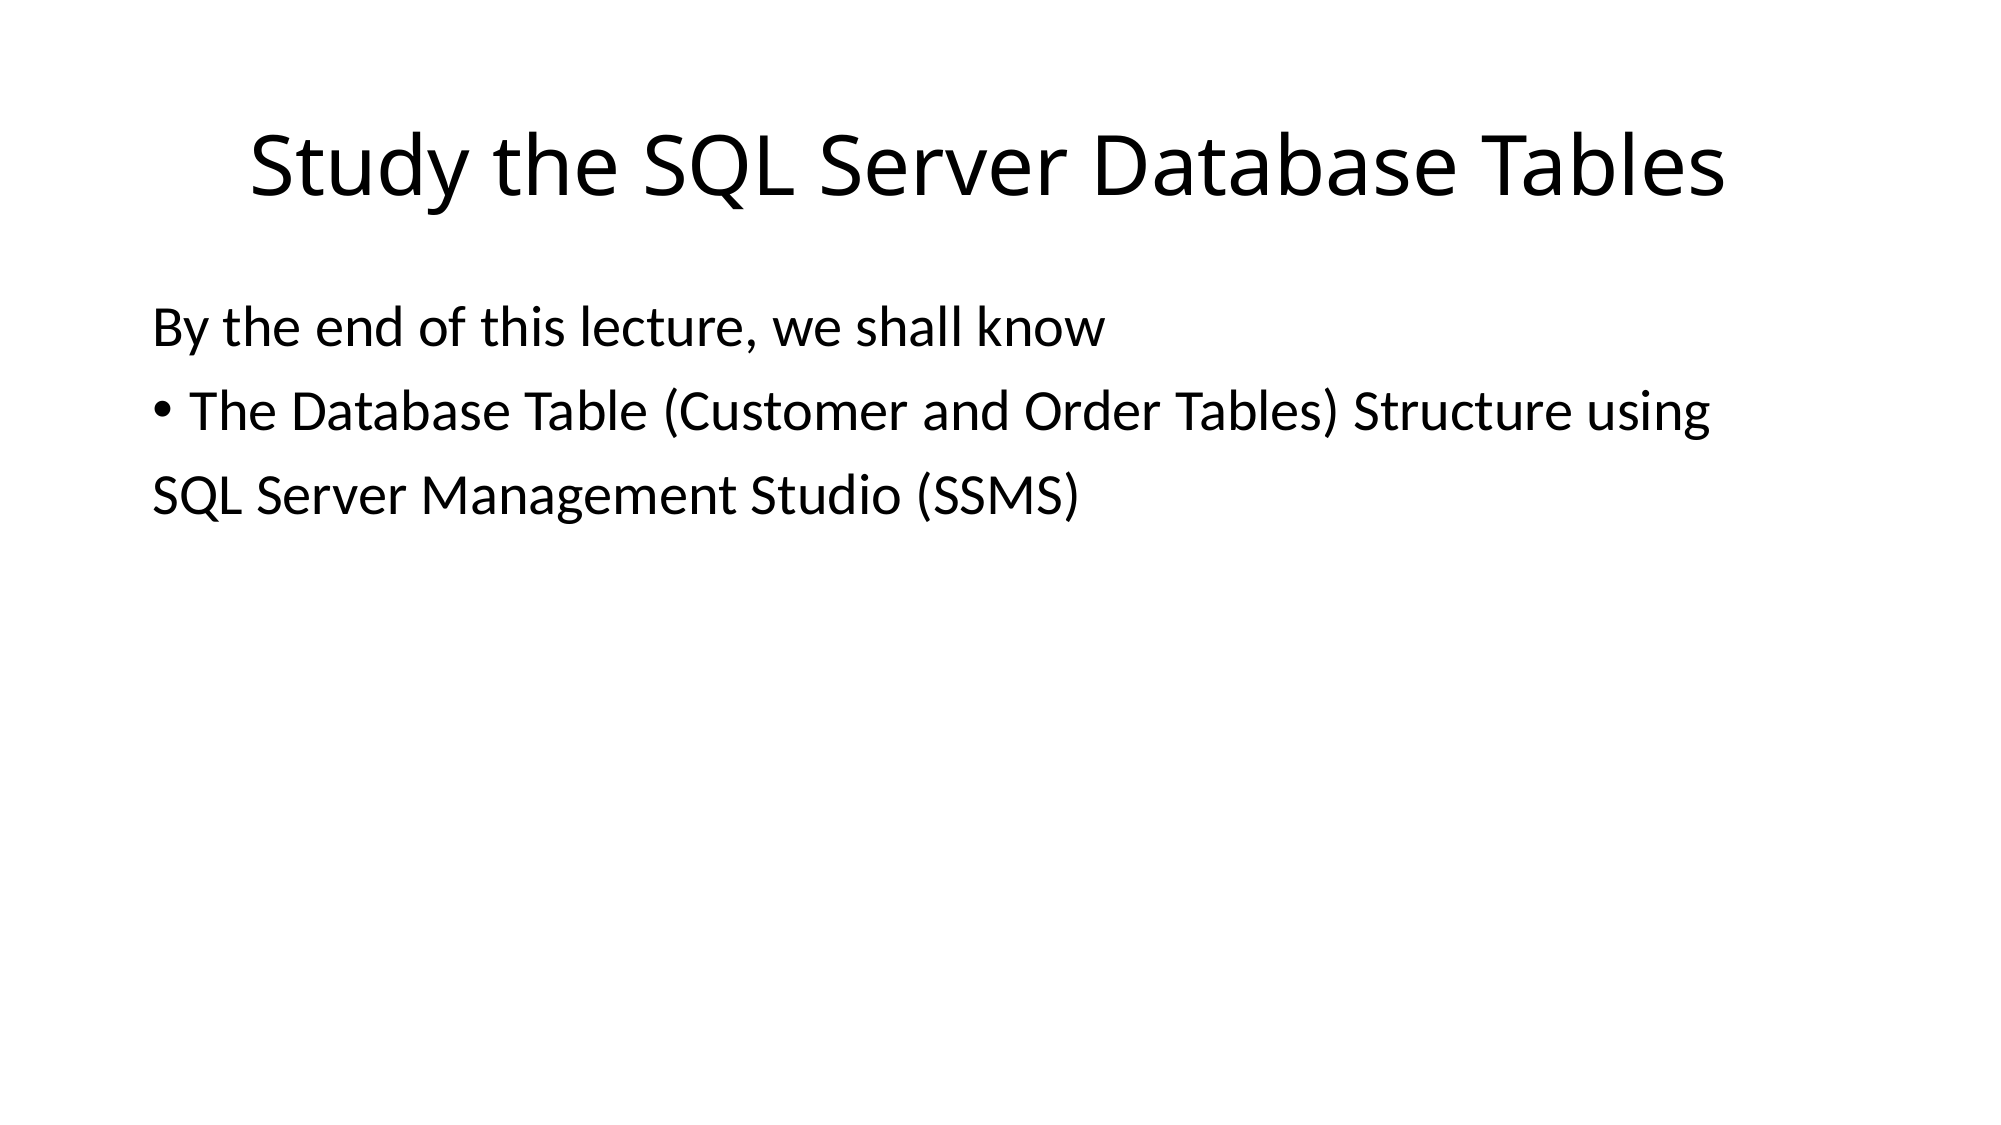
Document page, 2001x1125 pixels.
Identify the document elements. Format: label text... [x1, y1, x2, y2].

list By the end of this lecture, we shall know The Database Table (Customer and Order Tables) Structure using SQL Server Management Studio (SSMS) [137, 289, 1863, 1054]
title Study the SQL Server Database Tables [137, 59, 1863, 278]
